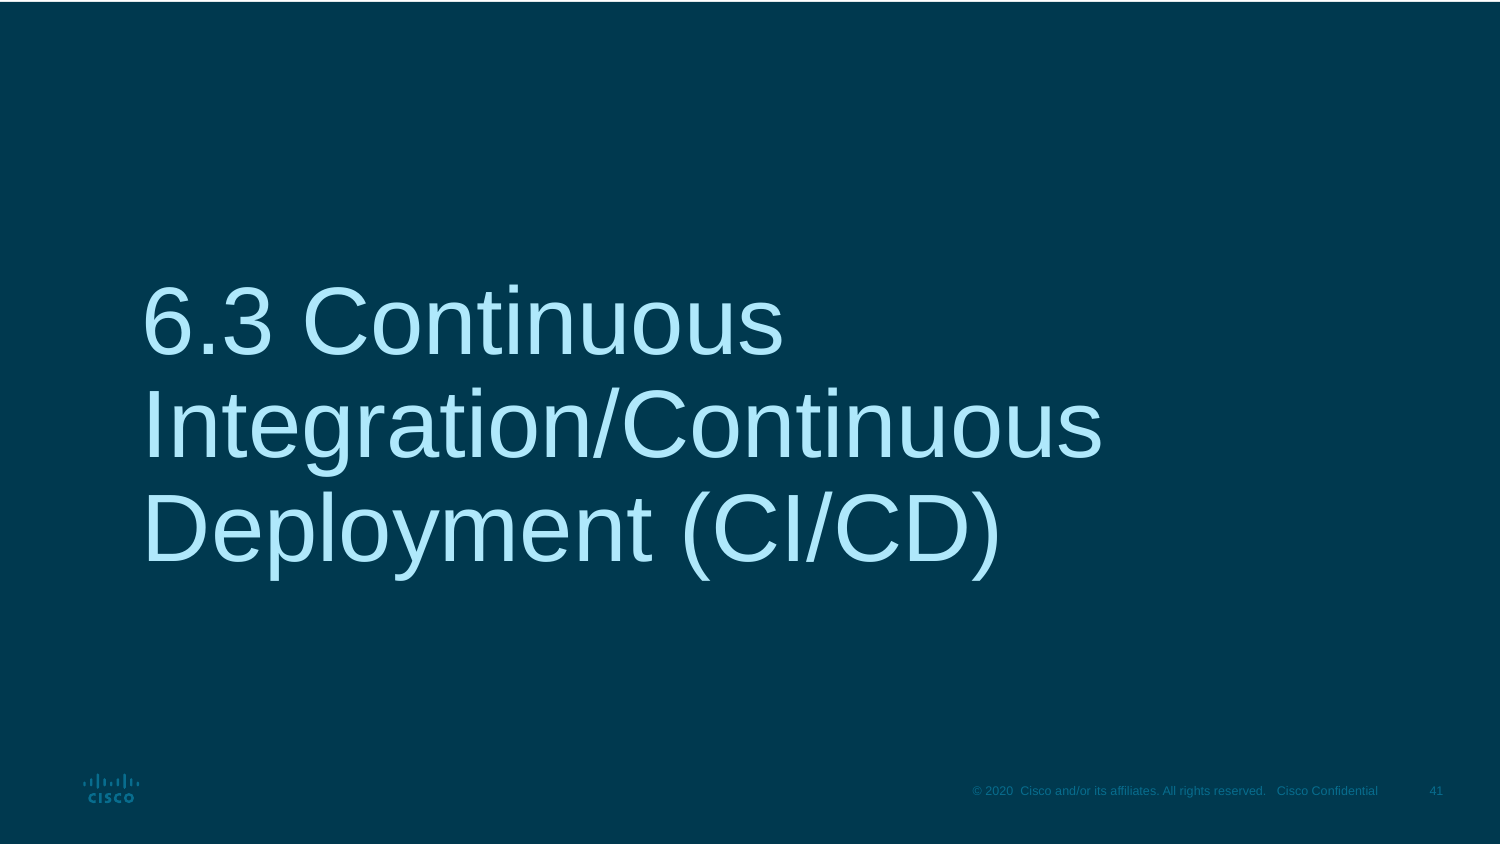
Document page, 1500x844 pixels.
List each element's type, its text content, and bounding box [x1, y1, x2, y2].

title 6.3 Continuous Integration/Continuous Deployment (CI/CD) [126, 254, 1374, 590]
